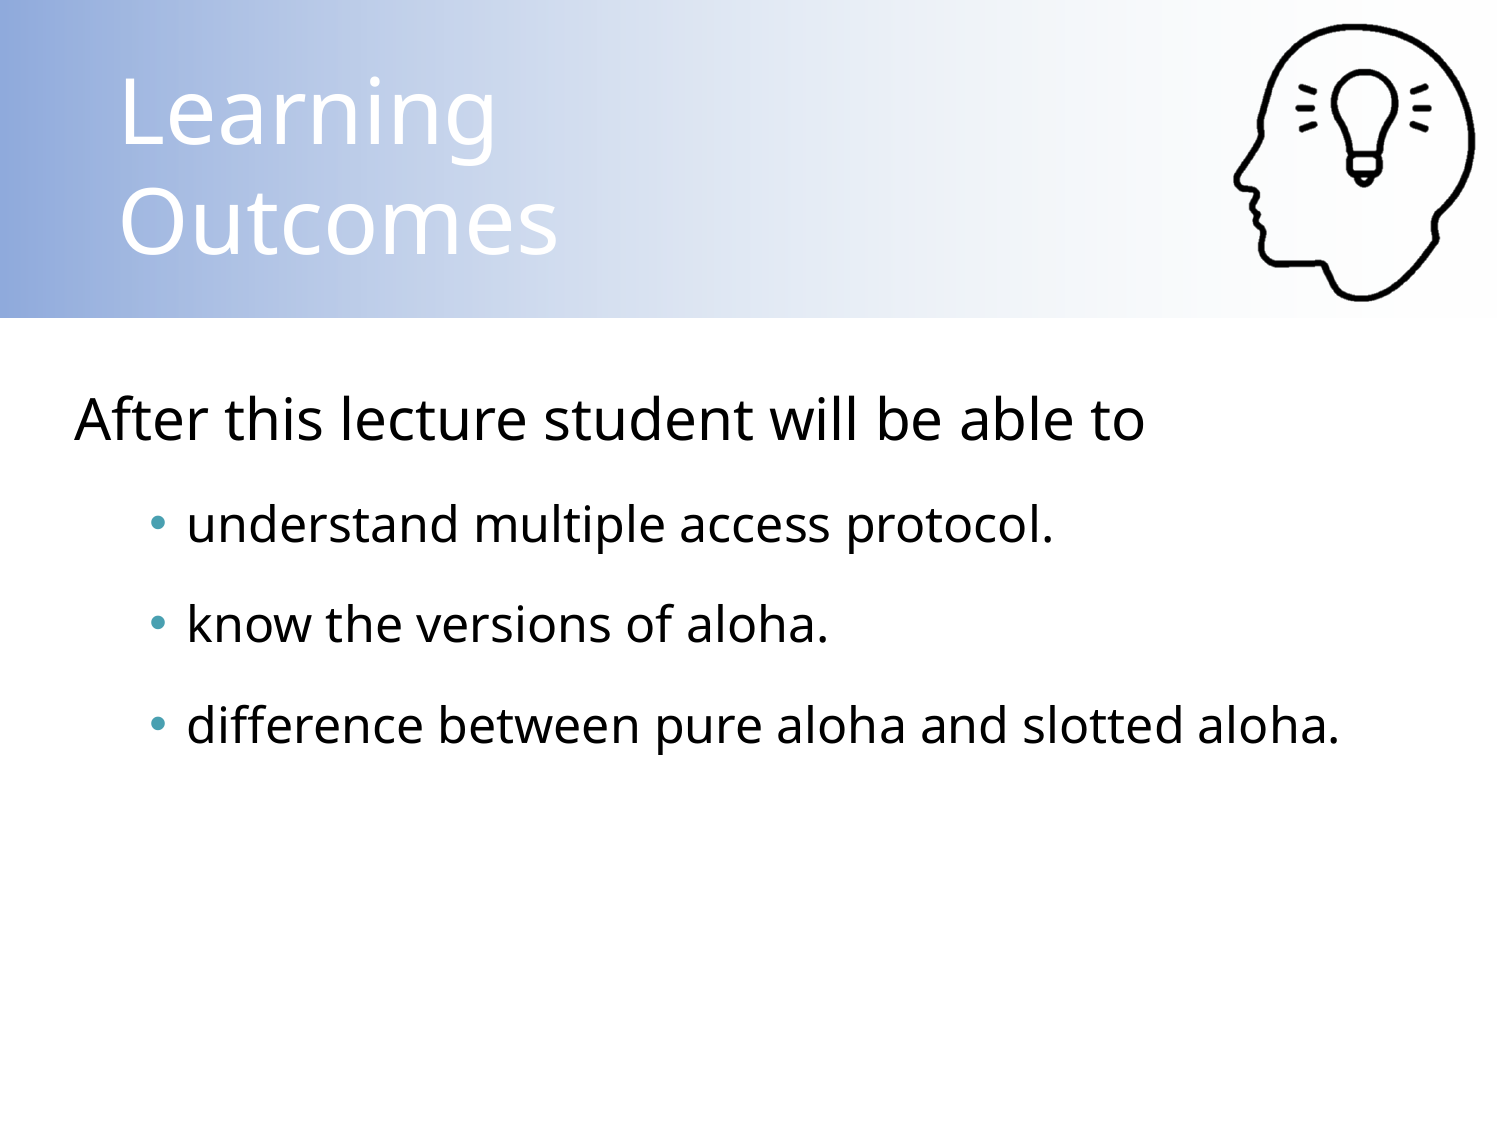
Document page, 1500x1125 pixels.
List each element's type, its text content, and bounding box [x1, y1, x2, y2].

picture [1228, 22, 1480, 304]
list After this lecture student will be able to understand multiple access protocol. know the versions of aloha. difference between pure aloha and slotted aloha. [59, 339, 1441, 1043]
